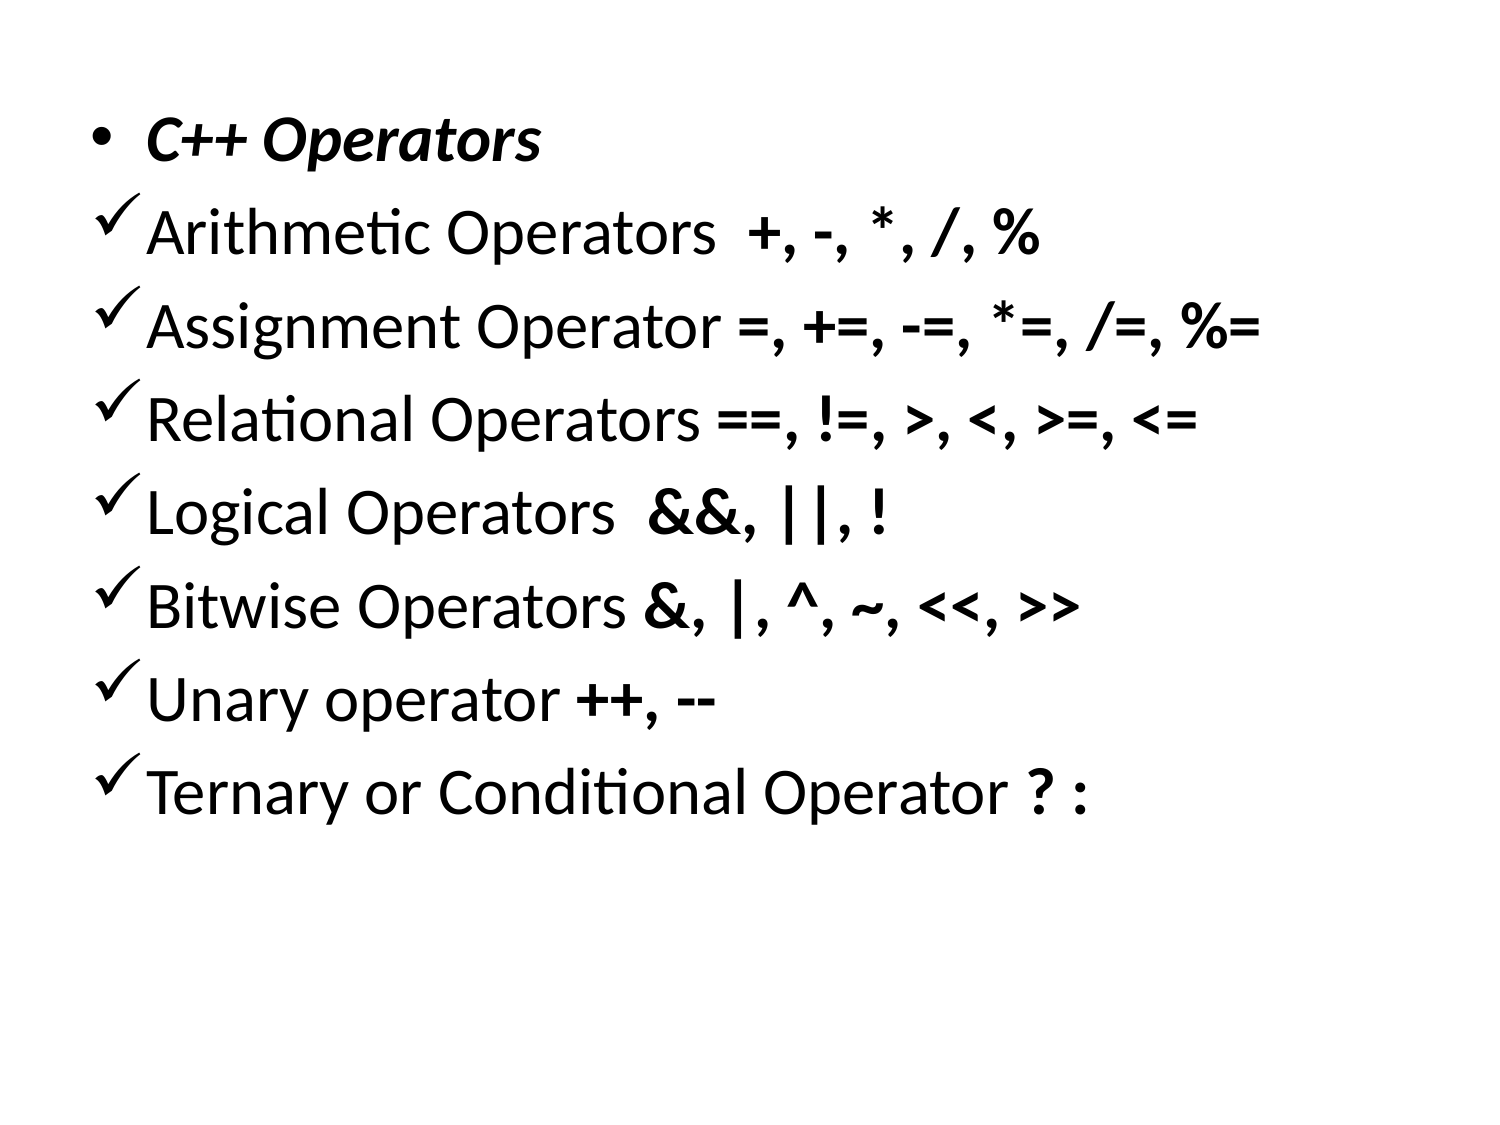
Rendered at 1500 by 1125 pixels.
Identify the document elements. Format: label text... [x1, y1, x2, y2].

list C++ Operators Arithmetic Operators +, -, *, /, % Assignment Operator =, +=, -=, *=, /=, %= Relational Operators ==, !=, >, <, >=, <= Logical Operators &&, ||, ! Bitwise Operators &, |, ^, ~, <<, >> Unary operator ++, -- Ternary or Conditional Operator ? : [75, 87, 1425, 1005]
